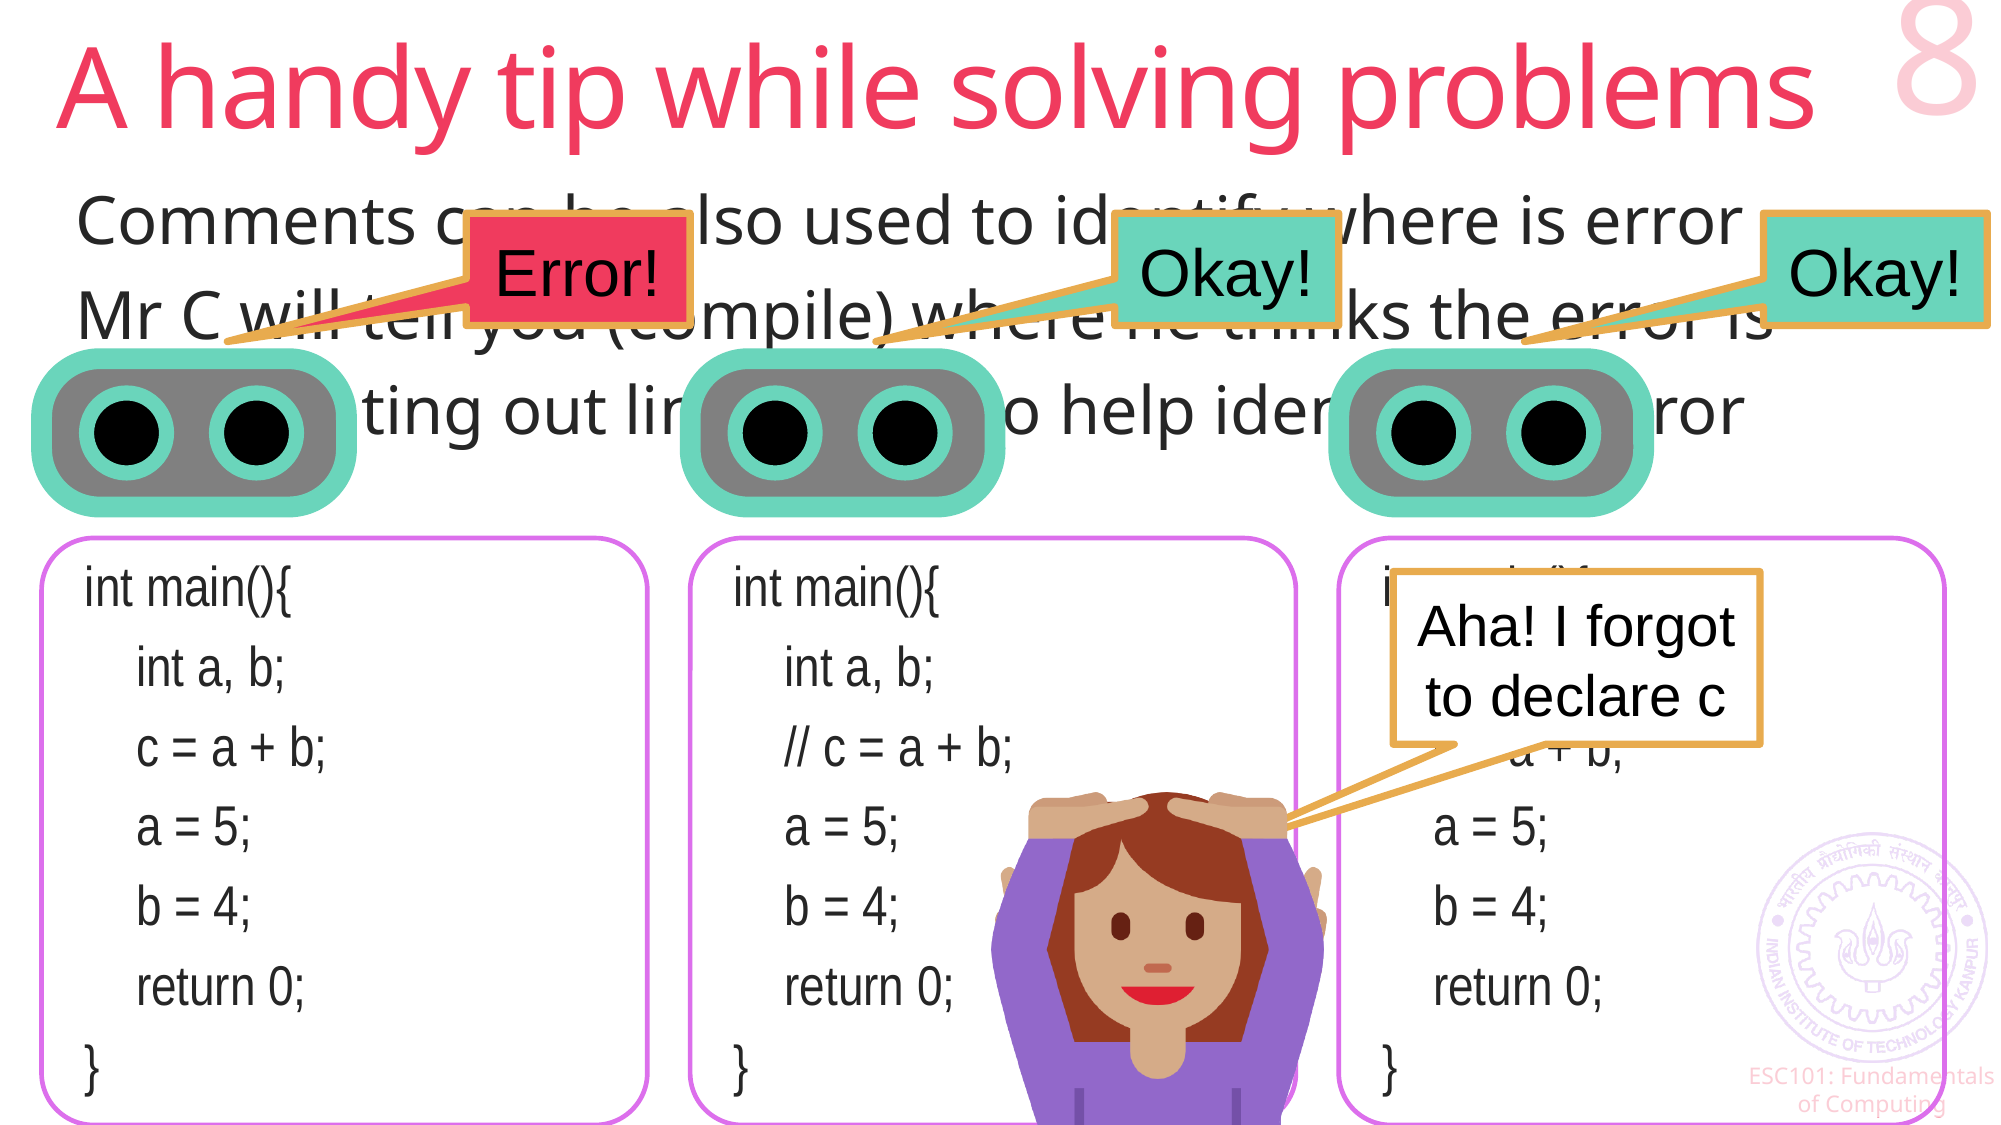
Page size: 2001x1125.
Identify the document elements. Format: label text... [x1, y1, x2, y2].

text_box Aha! I forgot to declare c [1328, 570, 1761, 816]
list Comments can be also used to identify where is error Mr C will tell you (compile) where he thinks the error is Commenting out lines can also help identify the error [41, 182, 1945, 1052]
text_box Error! [226, 212, 692, 343]
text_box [689, 358, 996, 508]
text_box int main(){ int a, b, c; c = a + b; a = 5; b = 4; return 0; } [1338, 537, 1945, 1125]
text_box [41, 358, 347, 508]
text_box Okay! [1523, 212, 1989, 343]
title A handy tip while solving problems [41, 5, 1945, 182]
text_box int main(){ int a, b; // c = a + b; a = 5; b = 4; return 0; } [690, 537, 1296, 1125]
text_box int main(){ int a, b; c = a + b; a = 5; b = 4; return 0; } [41, 537, 648, 1125]
slide_number 8 [1520, 6, 2000, 183]
picture [991, 792, 1328, 1125]
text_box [1338, 358, 1644, 508]
text_box Okay! [874, 212, 1340, 343]
